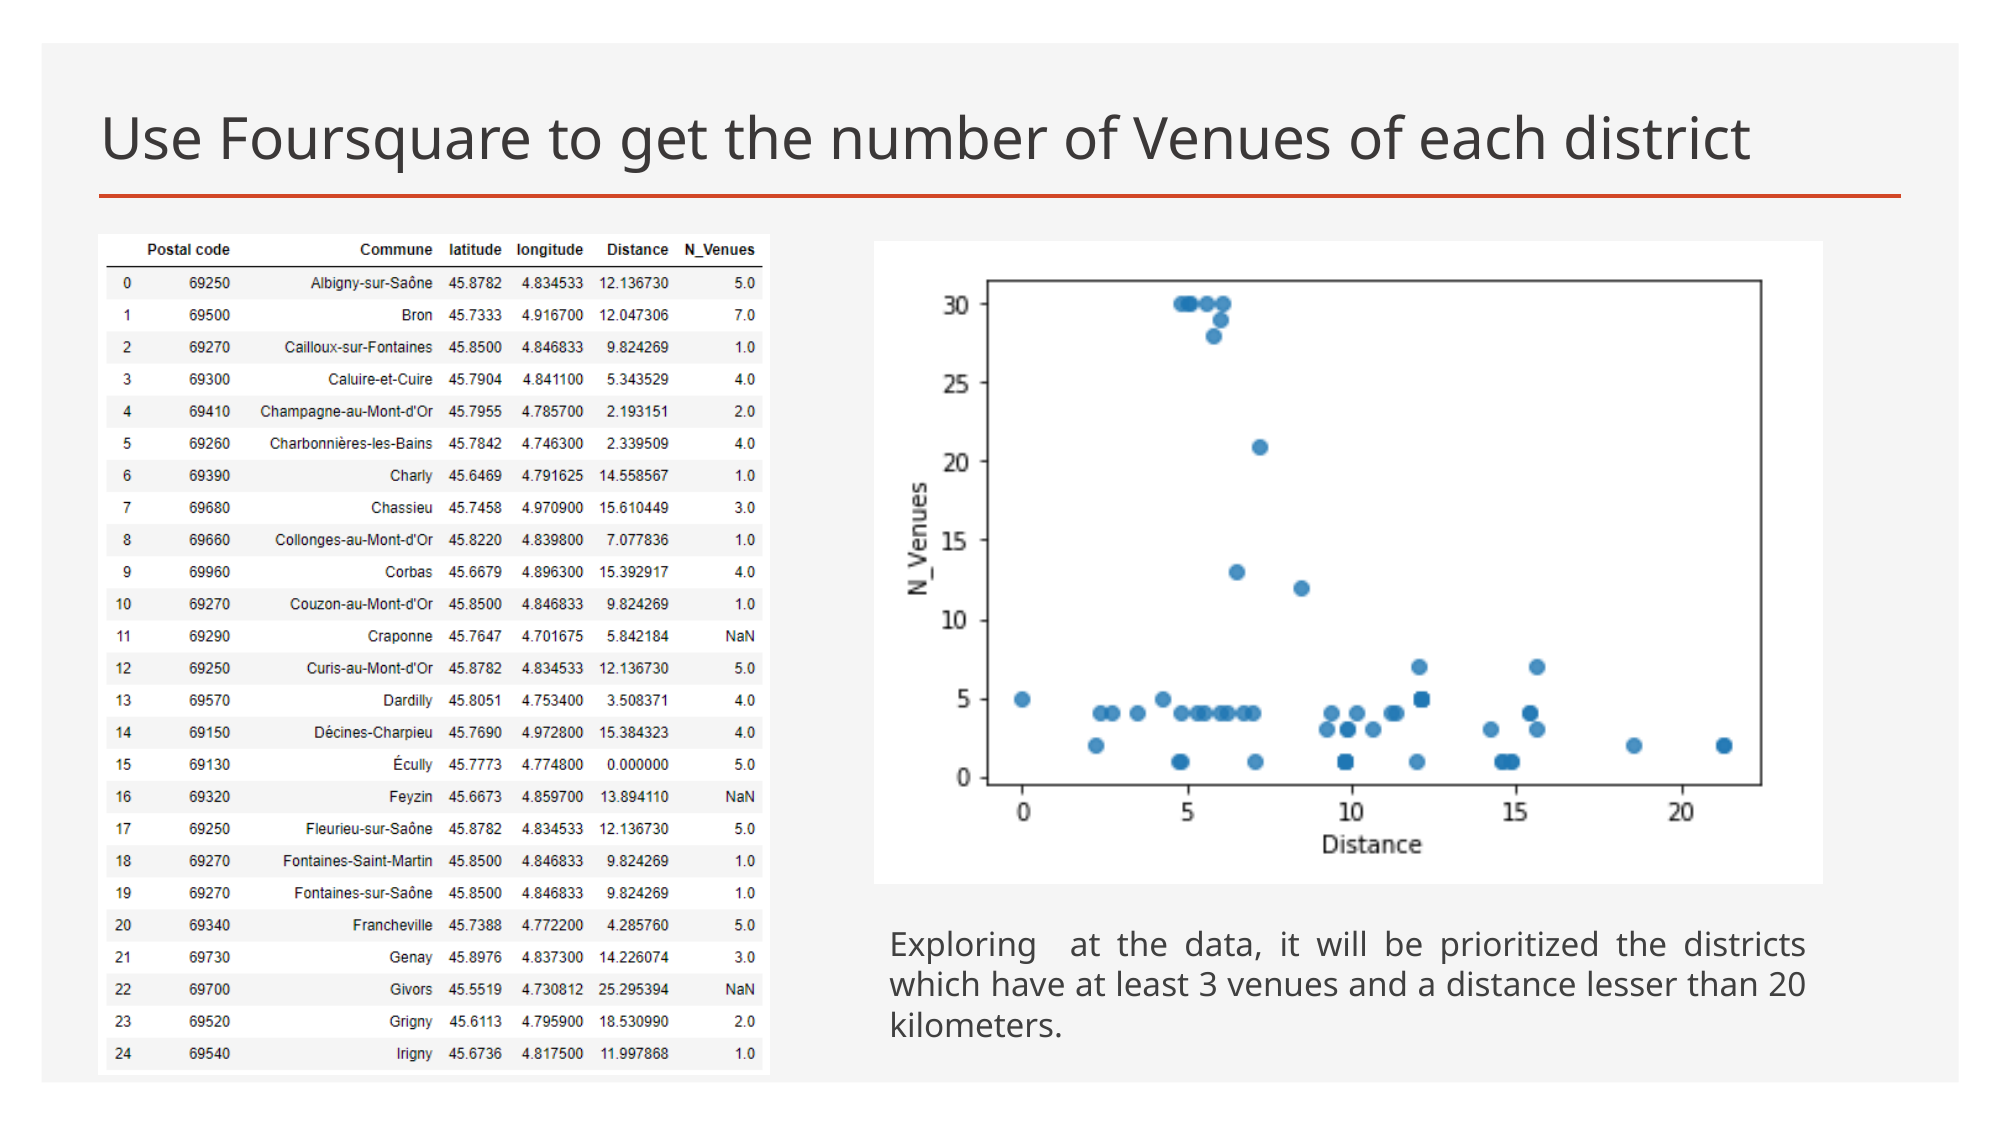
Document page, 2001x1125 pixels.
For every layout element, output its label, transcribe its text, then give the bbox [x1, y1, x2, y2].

picture [98, 234, 770, 1075]
text_box Exploring at the data, it will be prioritized the districts which have at least 3 venues and a distance lesser than 20 kilometers. [874, 916, 1823, 1052]
picture [874, 241, 1824, 884]
title Use Foursquare to get the number of Venues of each district [85, 73, 1840, 179]
